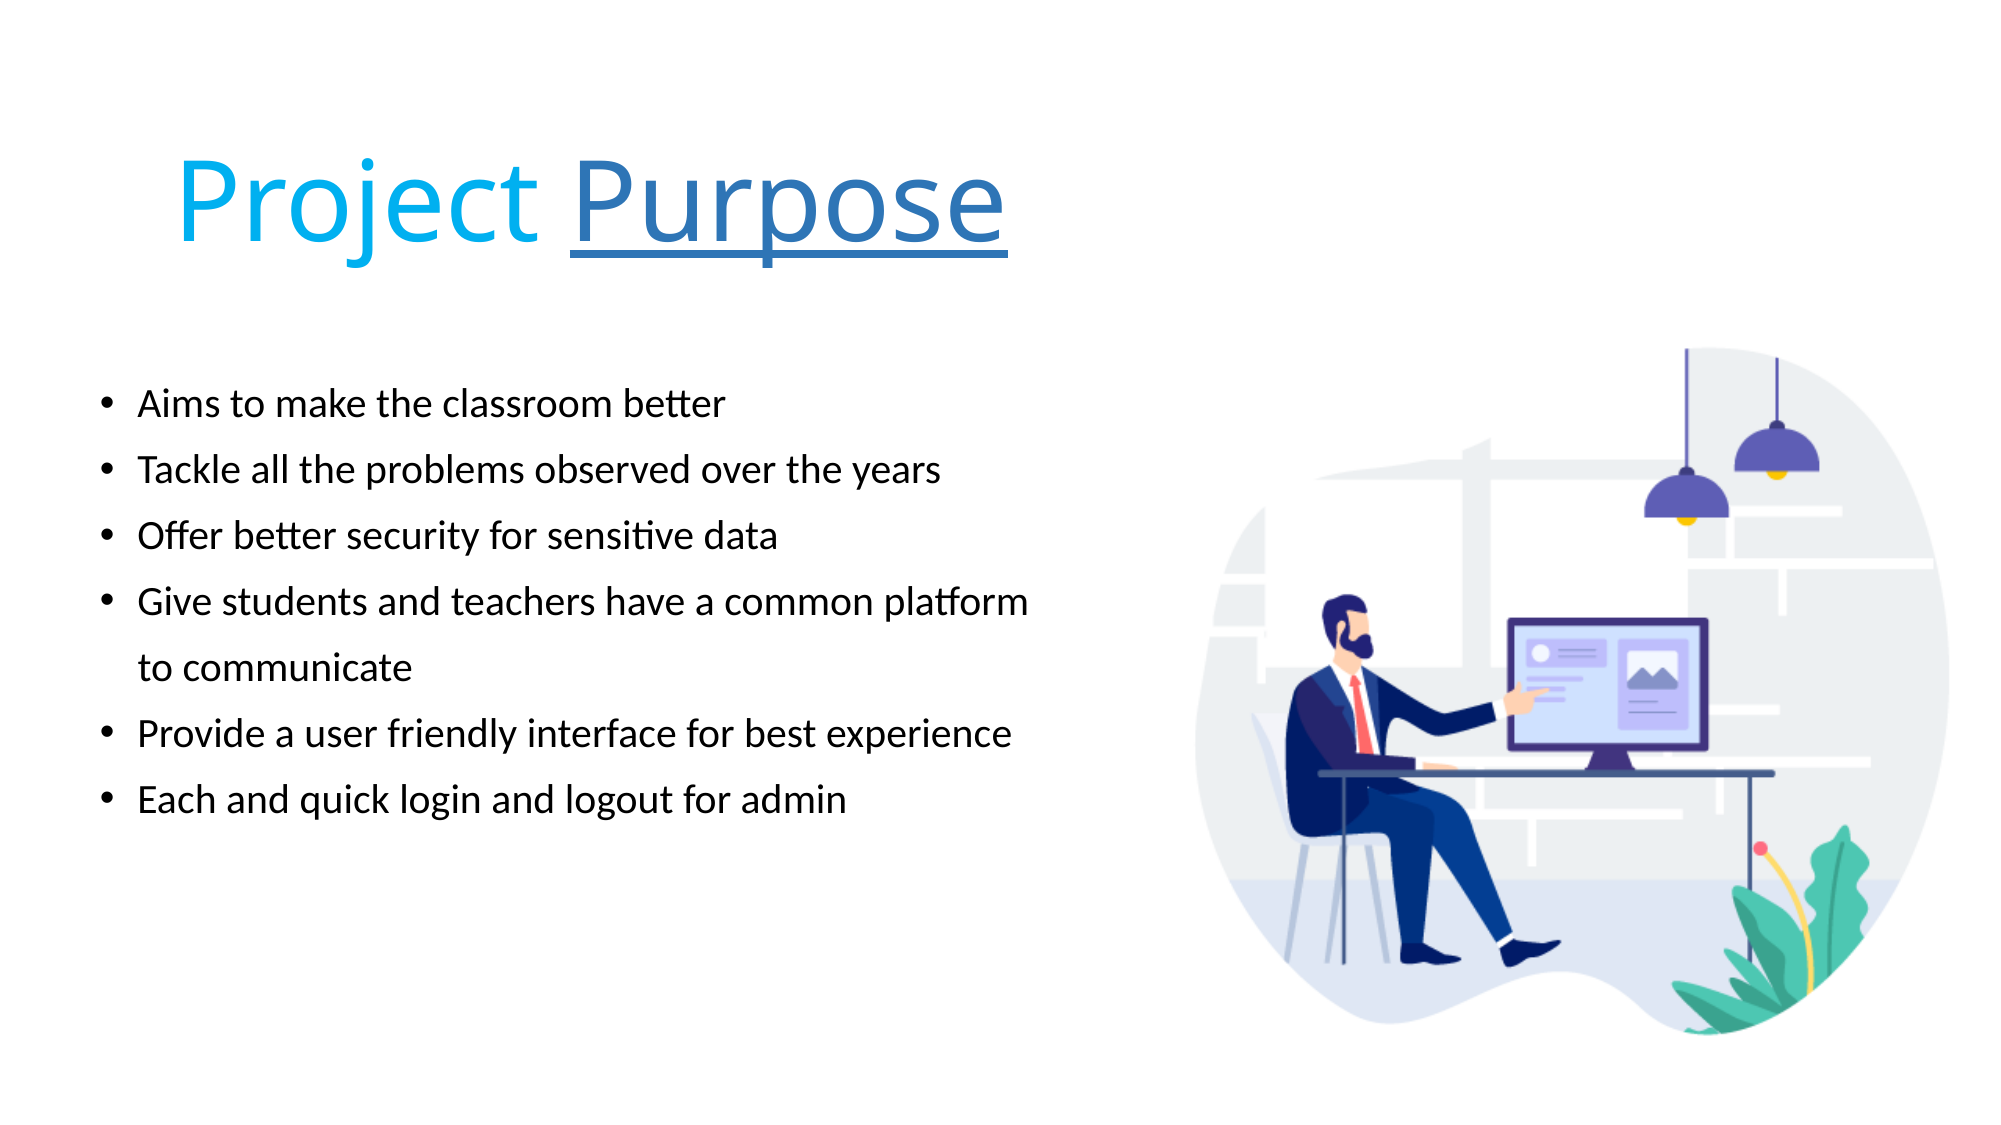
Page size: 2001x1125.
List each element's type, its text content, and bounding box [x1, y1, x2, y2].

text_box Project Purpose [158, 121, 1024, 272]
picture [947, 222, 1998, 1063]
list Aims to make the classroom better Tackle all the problems observed over the years Offer better security for sensitive data Give students and teachers have a common platform to communicate Provide a user friendly interface for best experience Each and quick login and logout for admin [84, 374, 1810, 1089]
